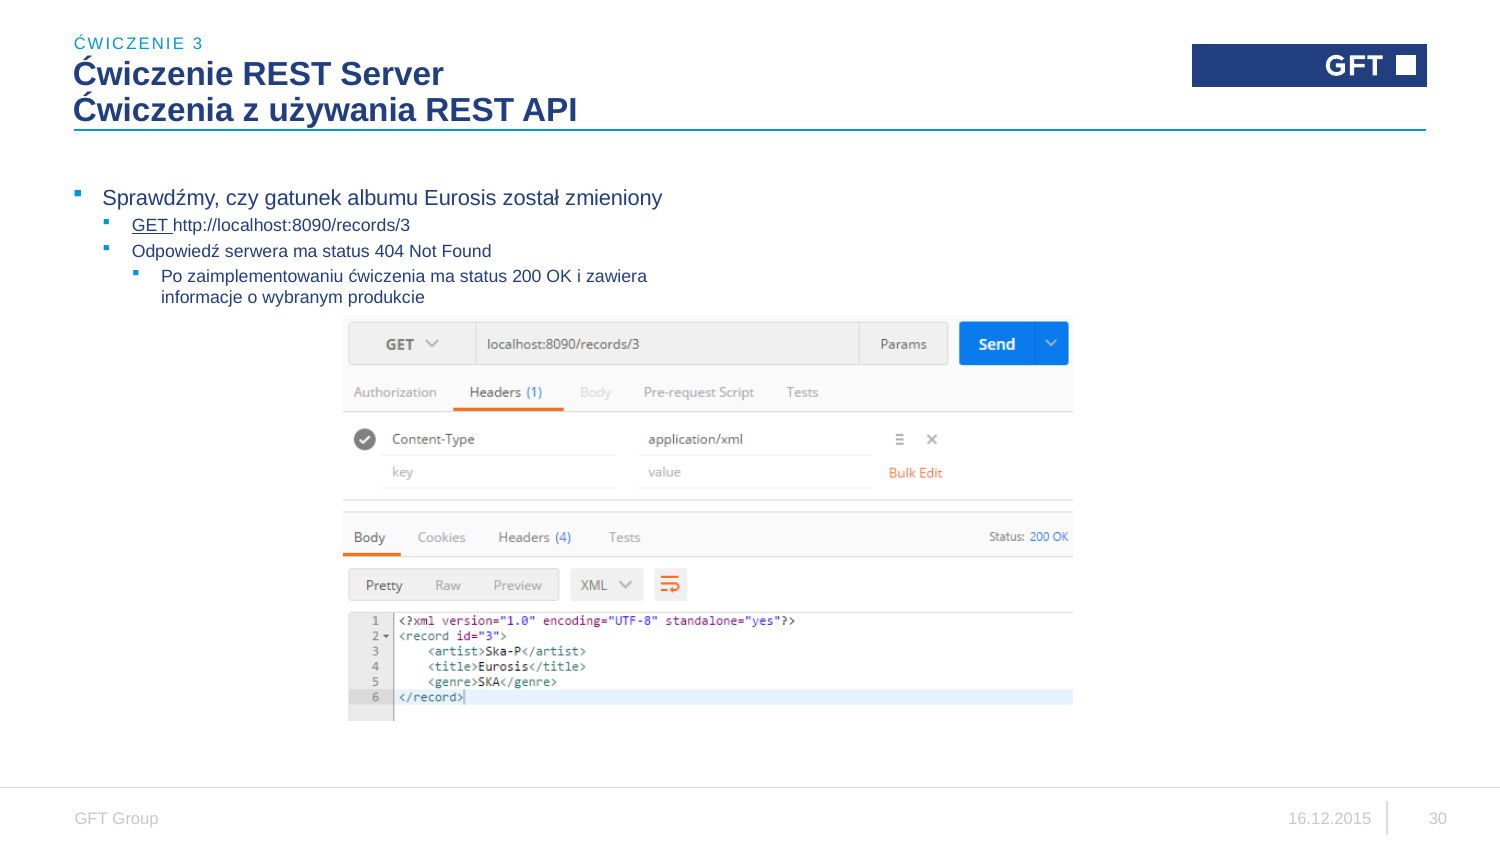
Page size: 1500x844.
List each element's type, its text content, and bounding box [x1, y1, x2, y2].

title Ćwiczenie REST Server Ćwiczenia z używania REST API [72, 56, 1171, 129]
list ĆWICZENIE 3 [73, 32, 1172, 53]
picture [343, 315, 1073, 721]
list Sprawdźmy, czy gatunek albumu Eurosis został zmieniony GET http://localhost:8090/records/3 Odpowiedź serwera ma status 404 Not Found Po zaimplementowaniu ćwiczenia ma status 200 OK i zawiera informacje o wybranym produkcie [72, 183, 693, 736]
